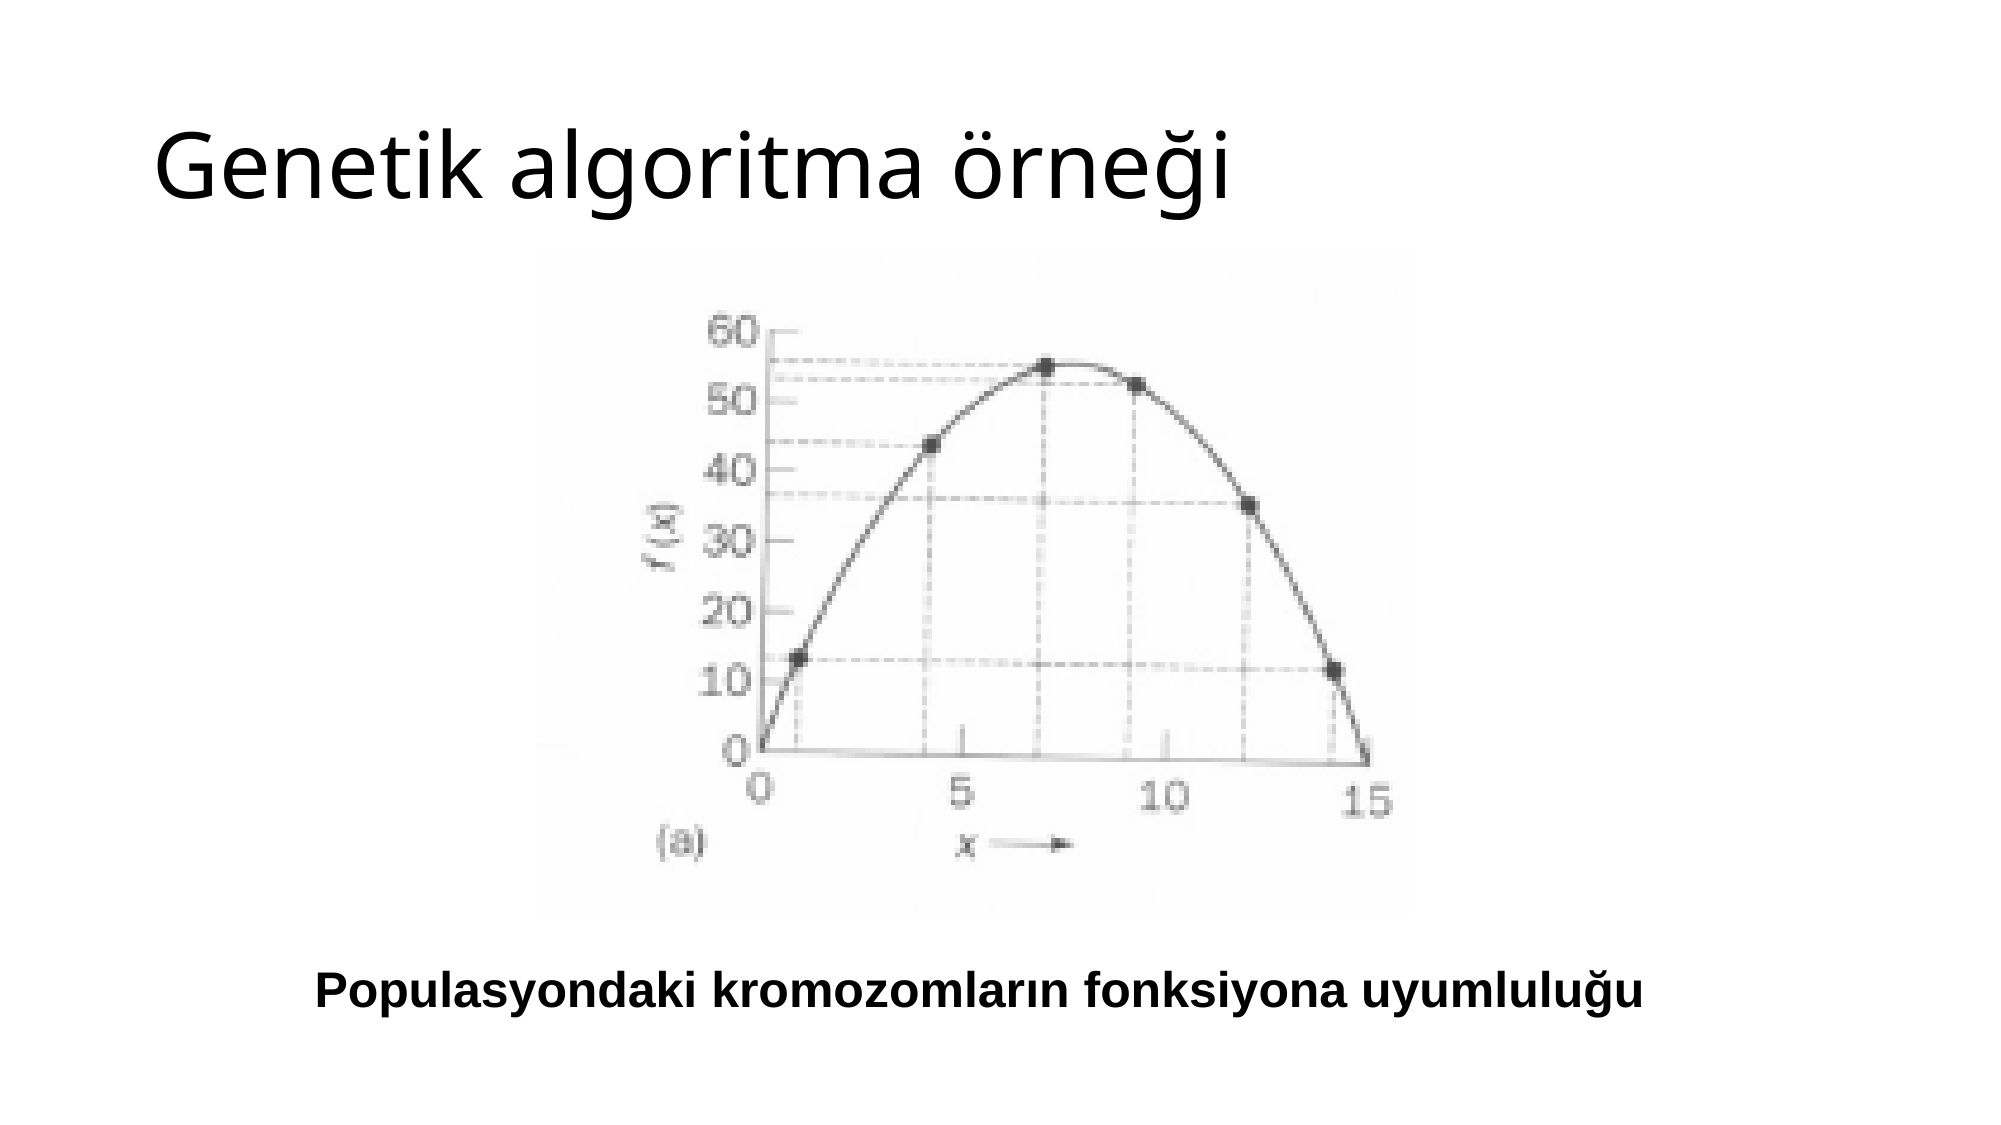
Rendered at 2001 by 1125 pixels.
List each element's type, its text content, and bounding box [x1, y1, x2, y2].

text_box Populasyondaki kromozomların fonksiyona uyumluluğu [299, 949, 1660, 1025]
title Genetik algoritma örneği [137, 59, 1863, 278]
picture [537, 249, 1413, 915]
